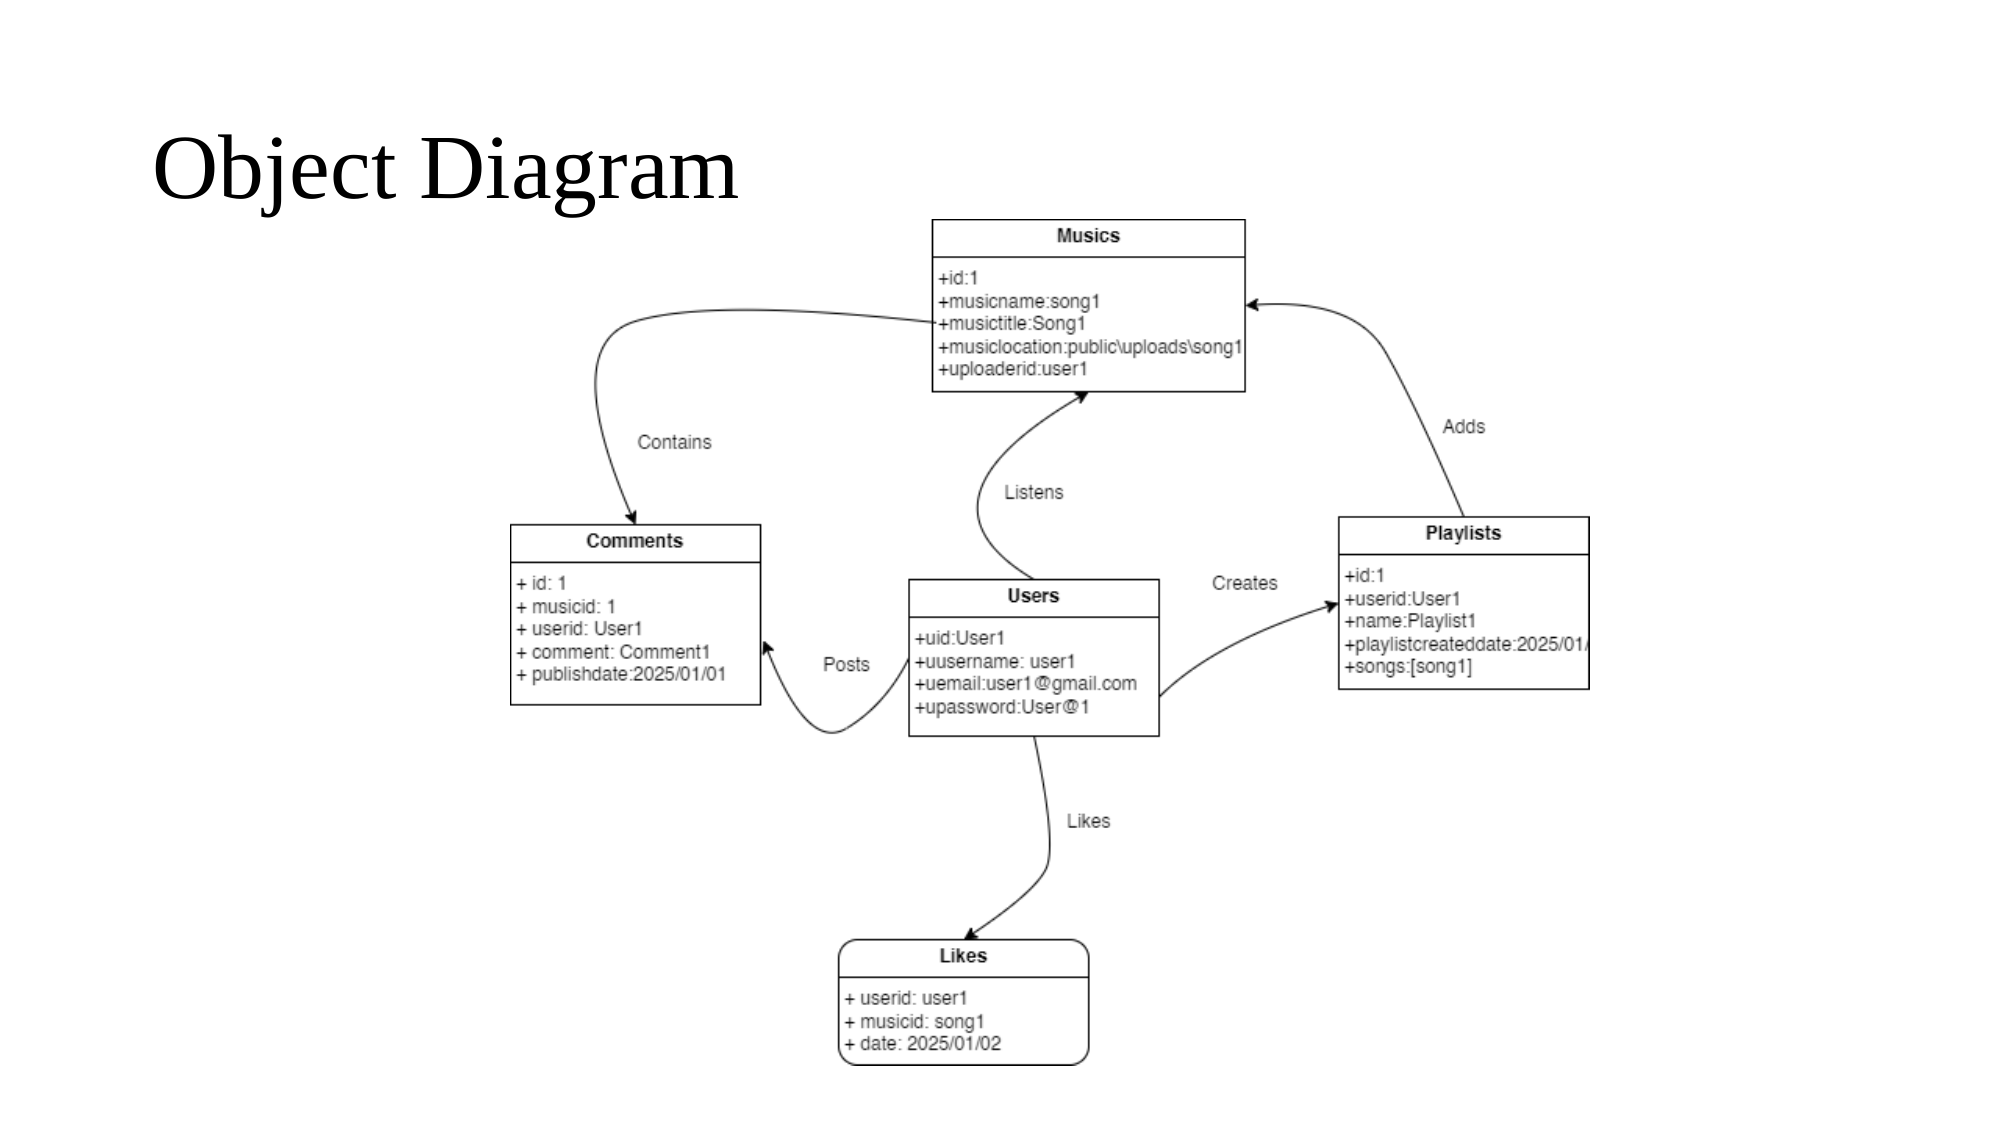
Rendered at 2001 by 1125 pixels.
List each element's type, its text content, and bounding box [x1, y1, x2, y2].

title Object Diagram [137, 59, 1863, 278]
picture [510, 219, 1590, 1066]
